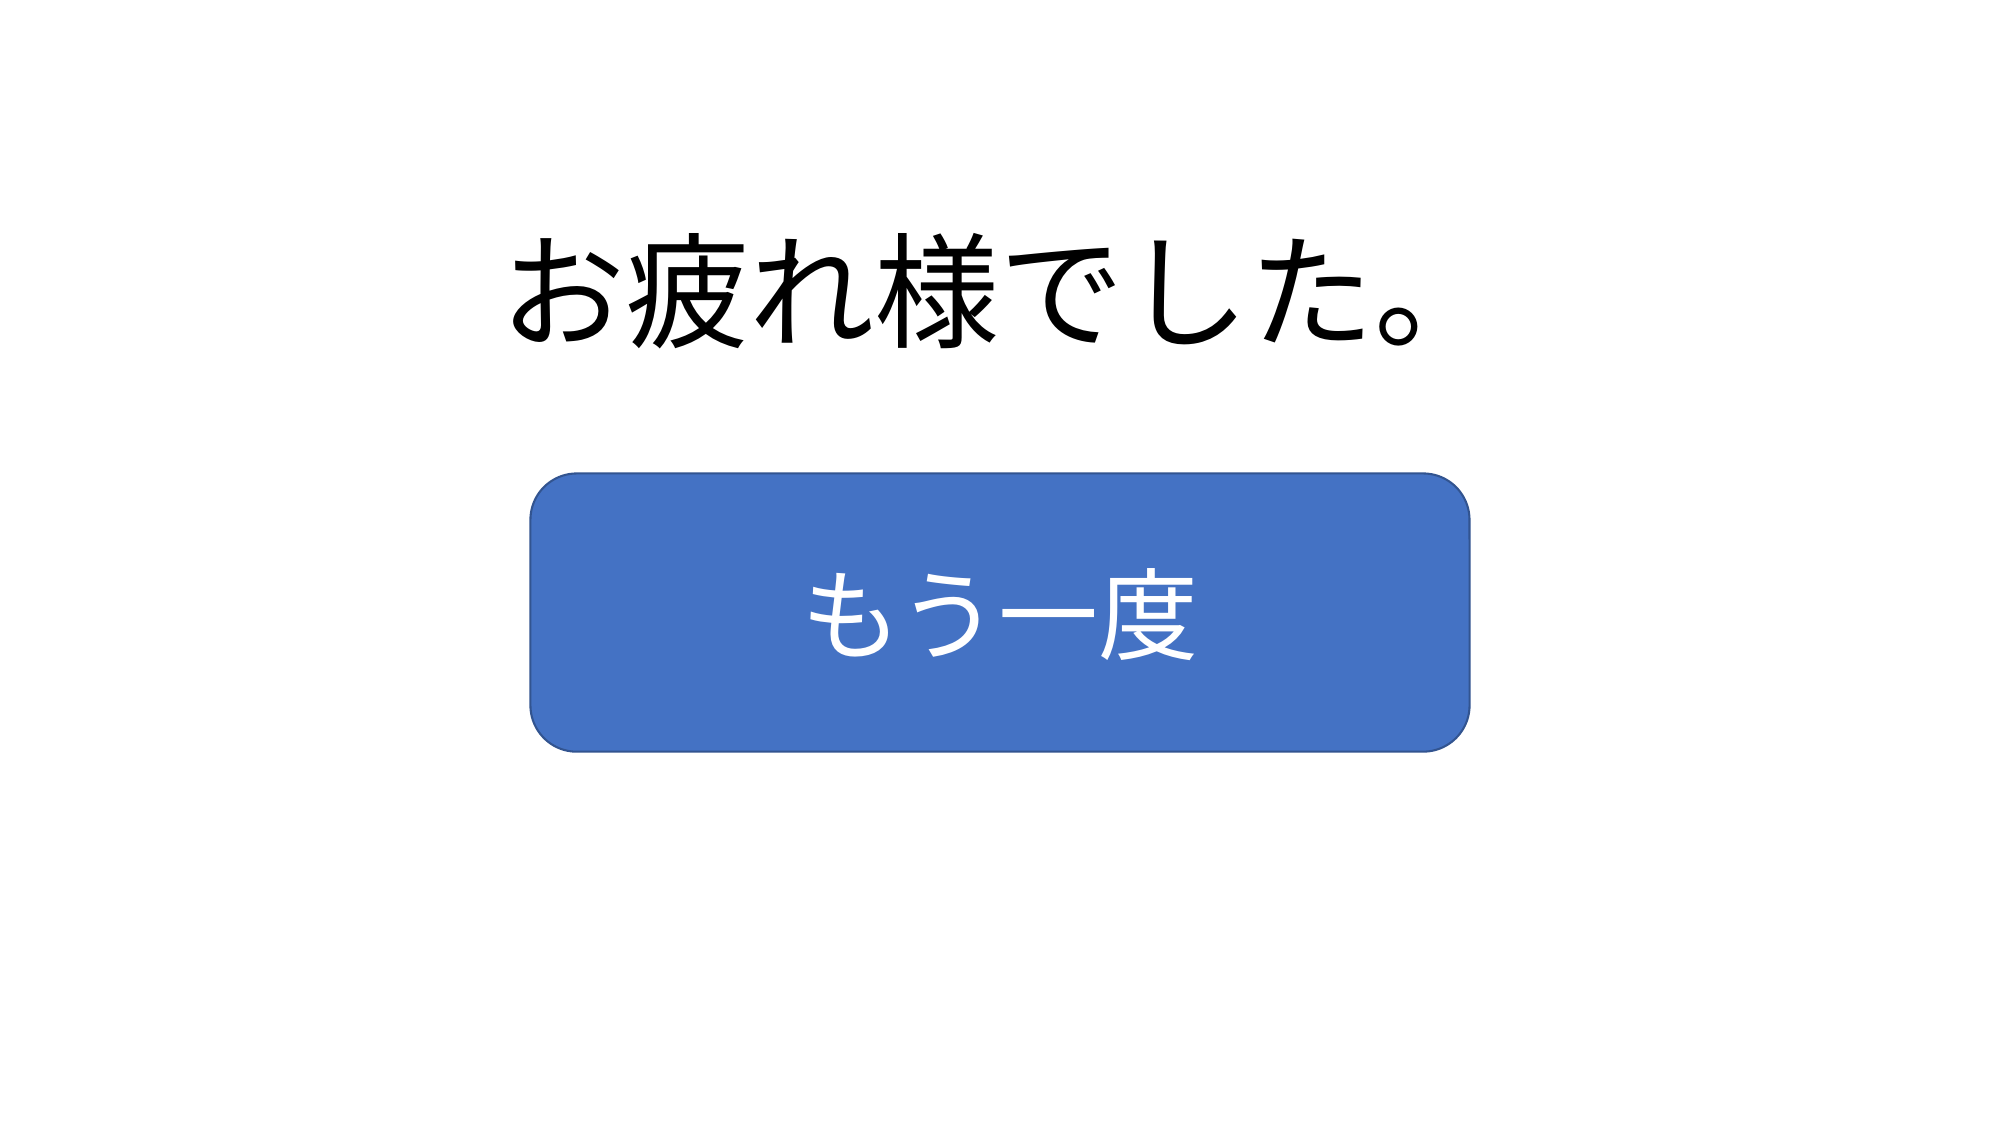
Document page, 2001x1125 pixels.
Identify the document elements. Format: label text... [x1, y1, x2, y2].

title お疲れ様でした。 [249, 185, 1750, 374]
text_box もう一度 [529, 472, 1471, 753]
